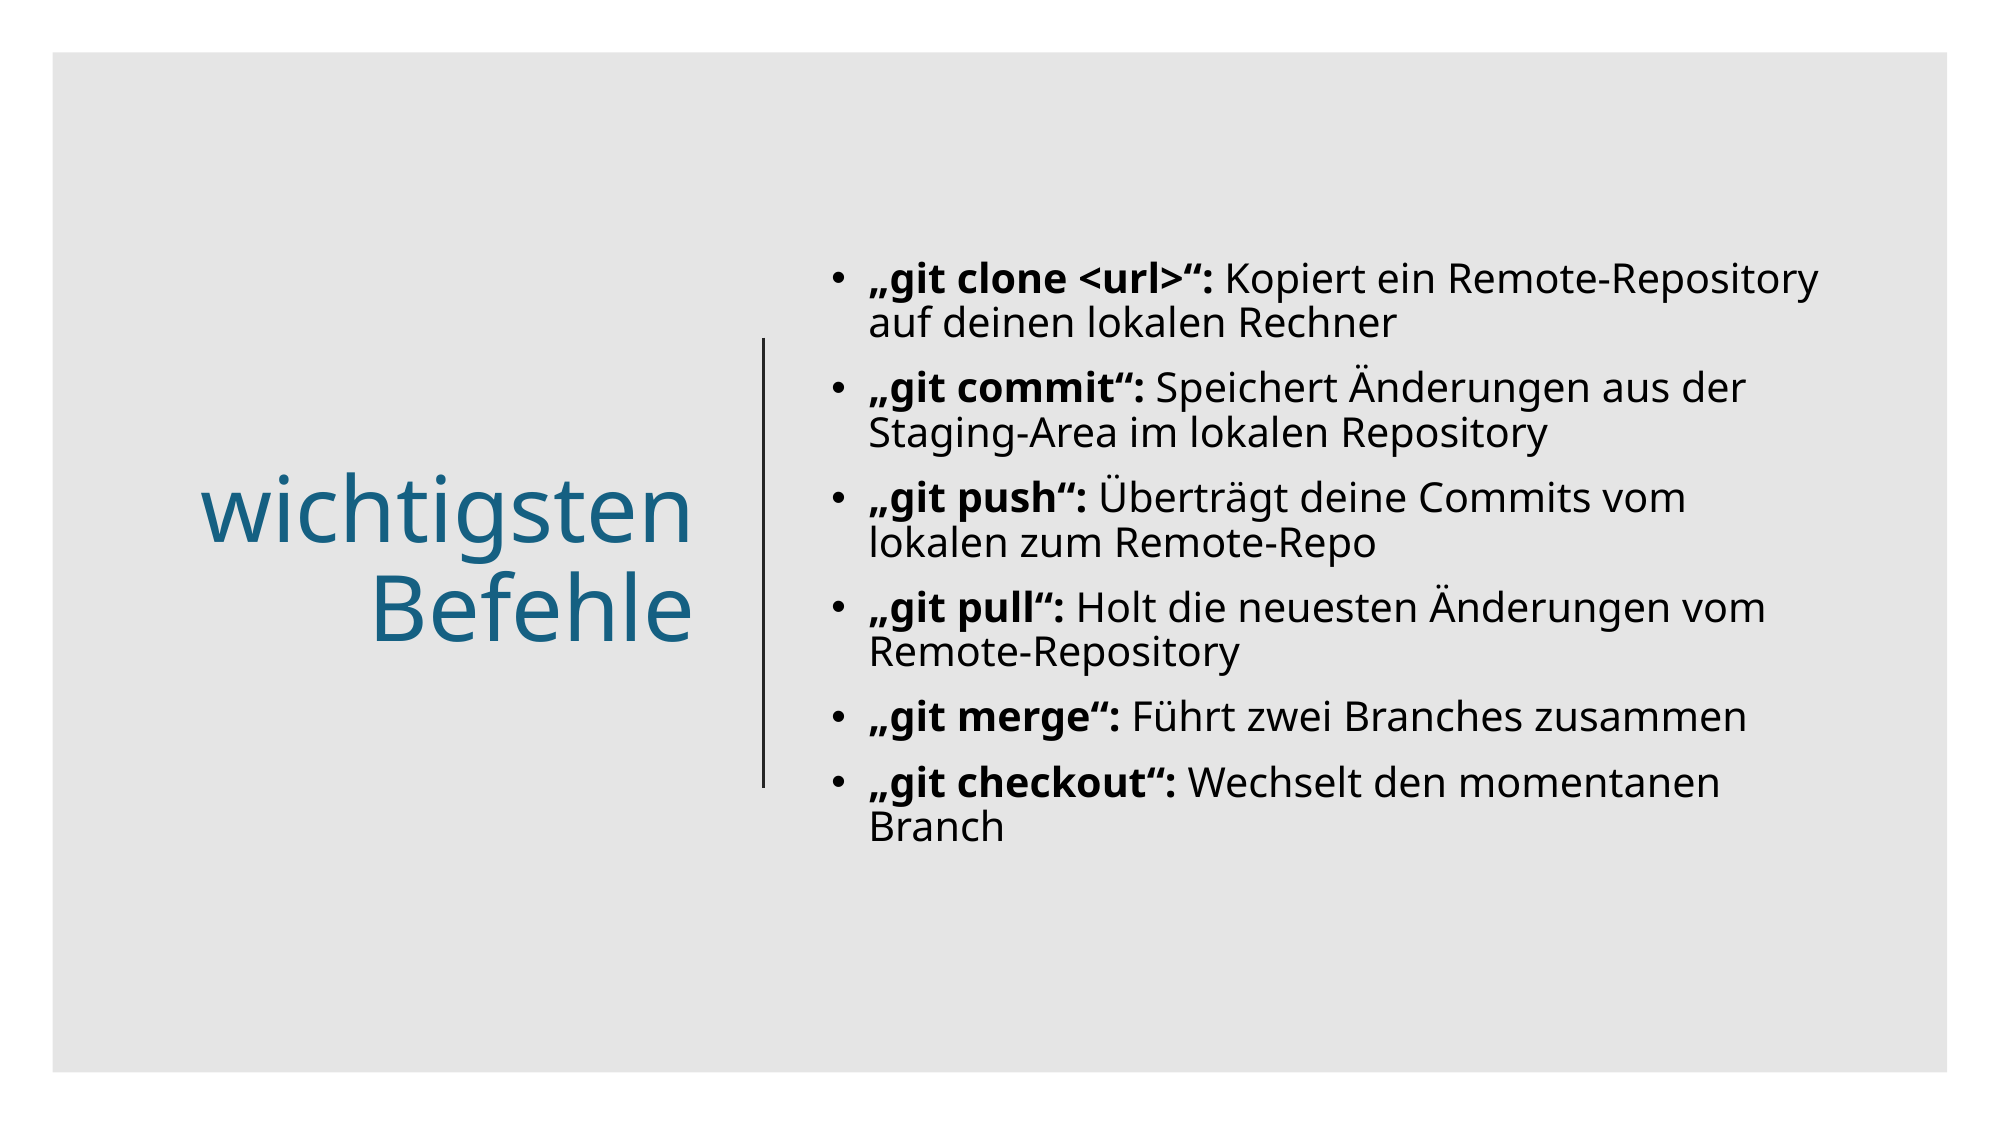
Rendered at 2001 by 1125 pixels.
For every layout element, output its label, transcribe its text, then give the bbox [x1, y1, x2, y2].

title wichtigsten Befehle [137, 305, 711, 820]
text_box [51, 51, 1949, 1074]
list „git clone <url>“: Kopiert ein Remote-Repository auf deinen lokalen Rechner „git commit“: Speichert Änderungen aus der Staging-Area im lokalen Repository „git push“: Überträgt deine Commits vom lokalen zum Remote-Repo „git pull“: Holt die neuesten Änderungen vom Remote-Repository „git merge“: Führt zwei Branches zusammen „git checkout“: Wechselt den momentanen Branch [816, 243, 1842, 859]
